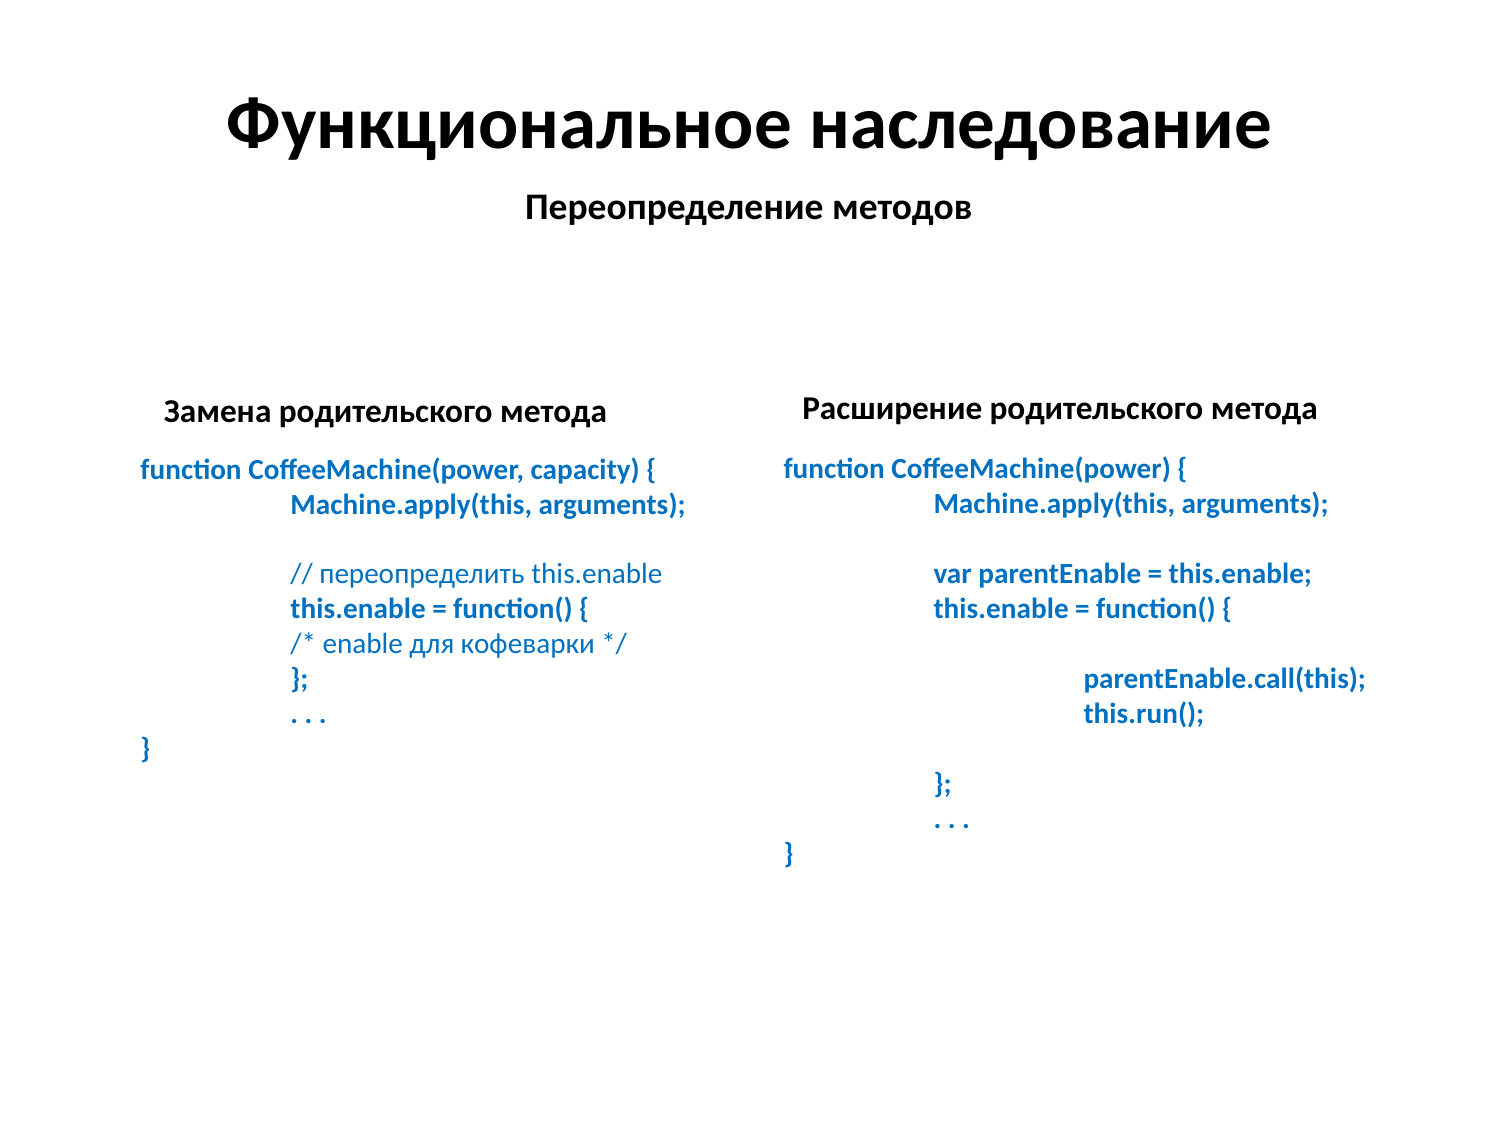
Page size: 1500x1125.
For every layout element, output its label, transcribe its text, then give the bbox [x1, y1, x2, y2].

text_box Замена родительского метода [148, 381, 623, 437]
text_box function CoffeeMachine(power) { Machine.apply(this, arguments); var parentEnable = this.enable; this.enable = function() { parentEnable.call(this); this.run(); }; . . . } [768, 441, 1449, 877]
text_box Переопределение методов [510, 174, 988, 235]
text_box Функциональное наследование [0, 66, 1500, 172]
text_box function CoffeeMachine(power, capacity) { Machine.apply(this, arguments); // переопределить this.enable this.enable = function() { /* enable для кофеварки */ }; . . . } [125, 442, 729, 772]
text_box Расширение родительского метода [787, 378, 1334, 434]
